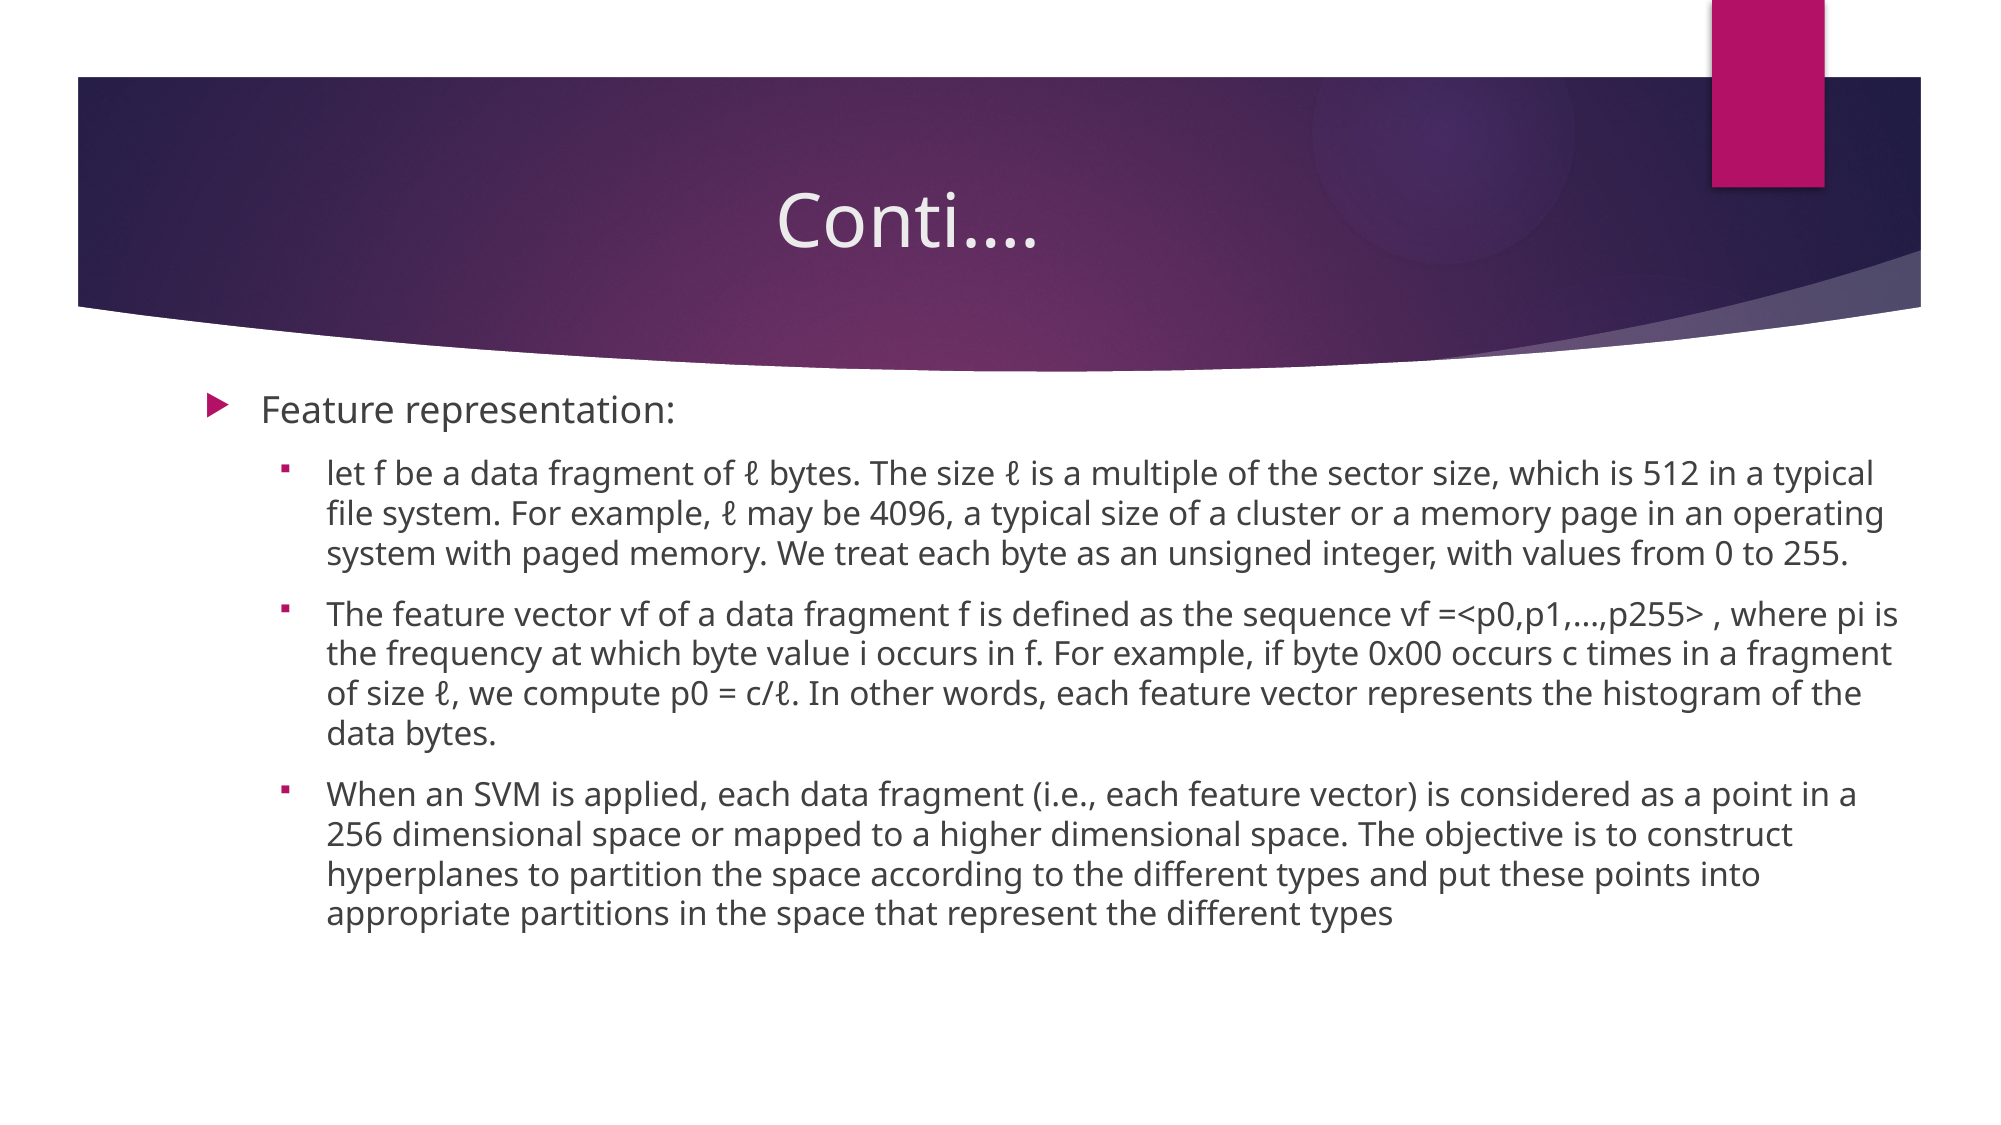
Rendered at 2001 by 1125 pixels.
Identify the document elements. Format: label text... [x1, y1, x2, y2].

title Conti…. [189, 159, 1627, 276]
list Feature representation: let f be a data fragment of ℓ bytes. The size ℓ is a multiple of the sector size, which is 512 in a typical file system. For example, ℓ may be 4096, a typical size of a cluster or a memory page in an operating system with paged memory. We treat each byte as an unsigned integer, with values from 0 to 255. The feature vector vf of a data fragment f is defined as the sequence vf =<p0,p1,…,p255> , where pi is the frequency at which byte value i occurs in f. For example, if byte 0x00 occurs c times in a fragment of size ℓ, we compute p0 = c/ℓ. In other words, each feature vector represents the histogram of the data bytes. When an SVM is applied, each data fragment (i.e., each feature vector) is considered as a point in a 256 dimensional space or mapped to a higher dimensional space. The objective is to construct hyperplanes to partition the space according to the different types and put these points into appropriate partitions in the space that represent the different types [189, 378, 1929, 1085]
